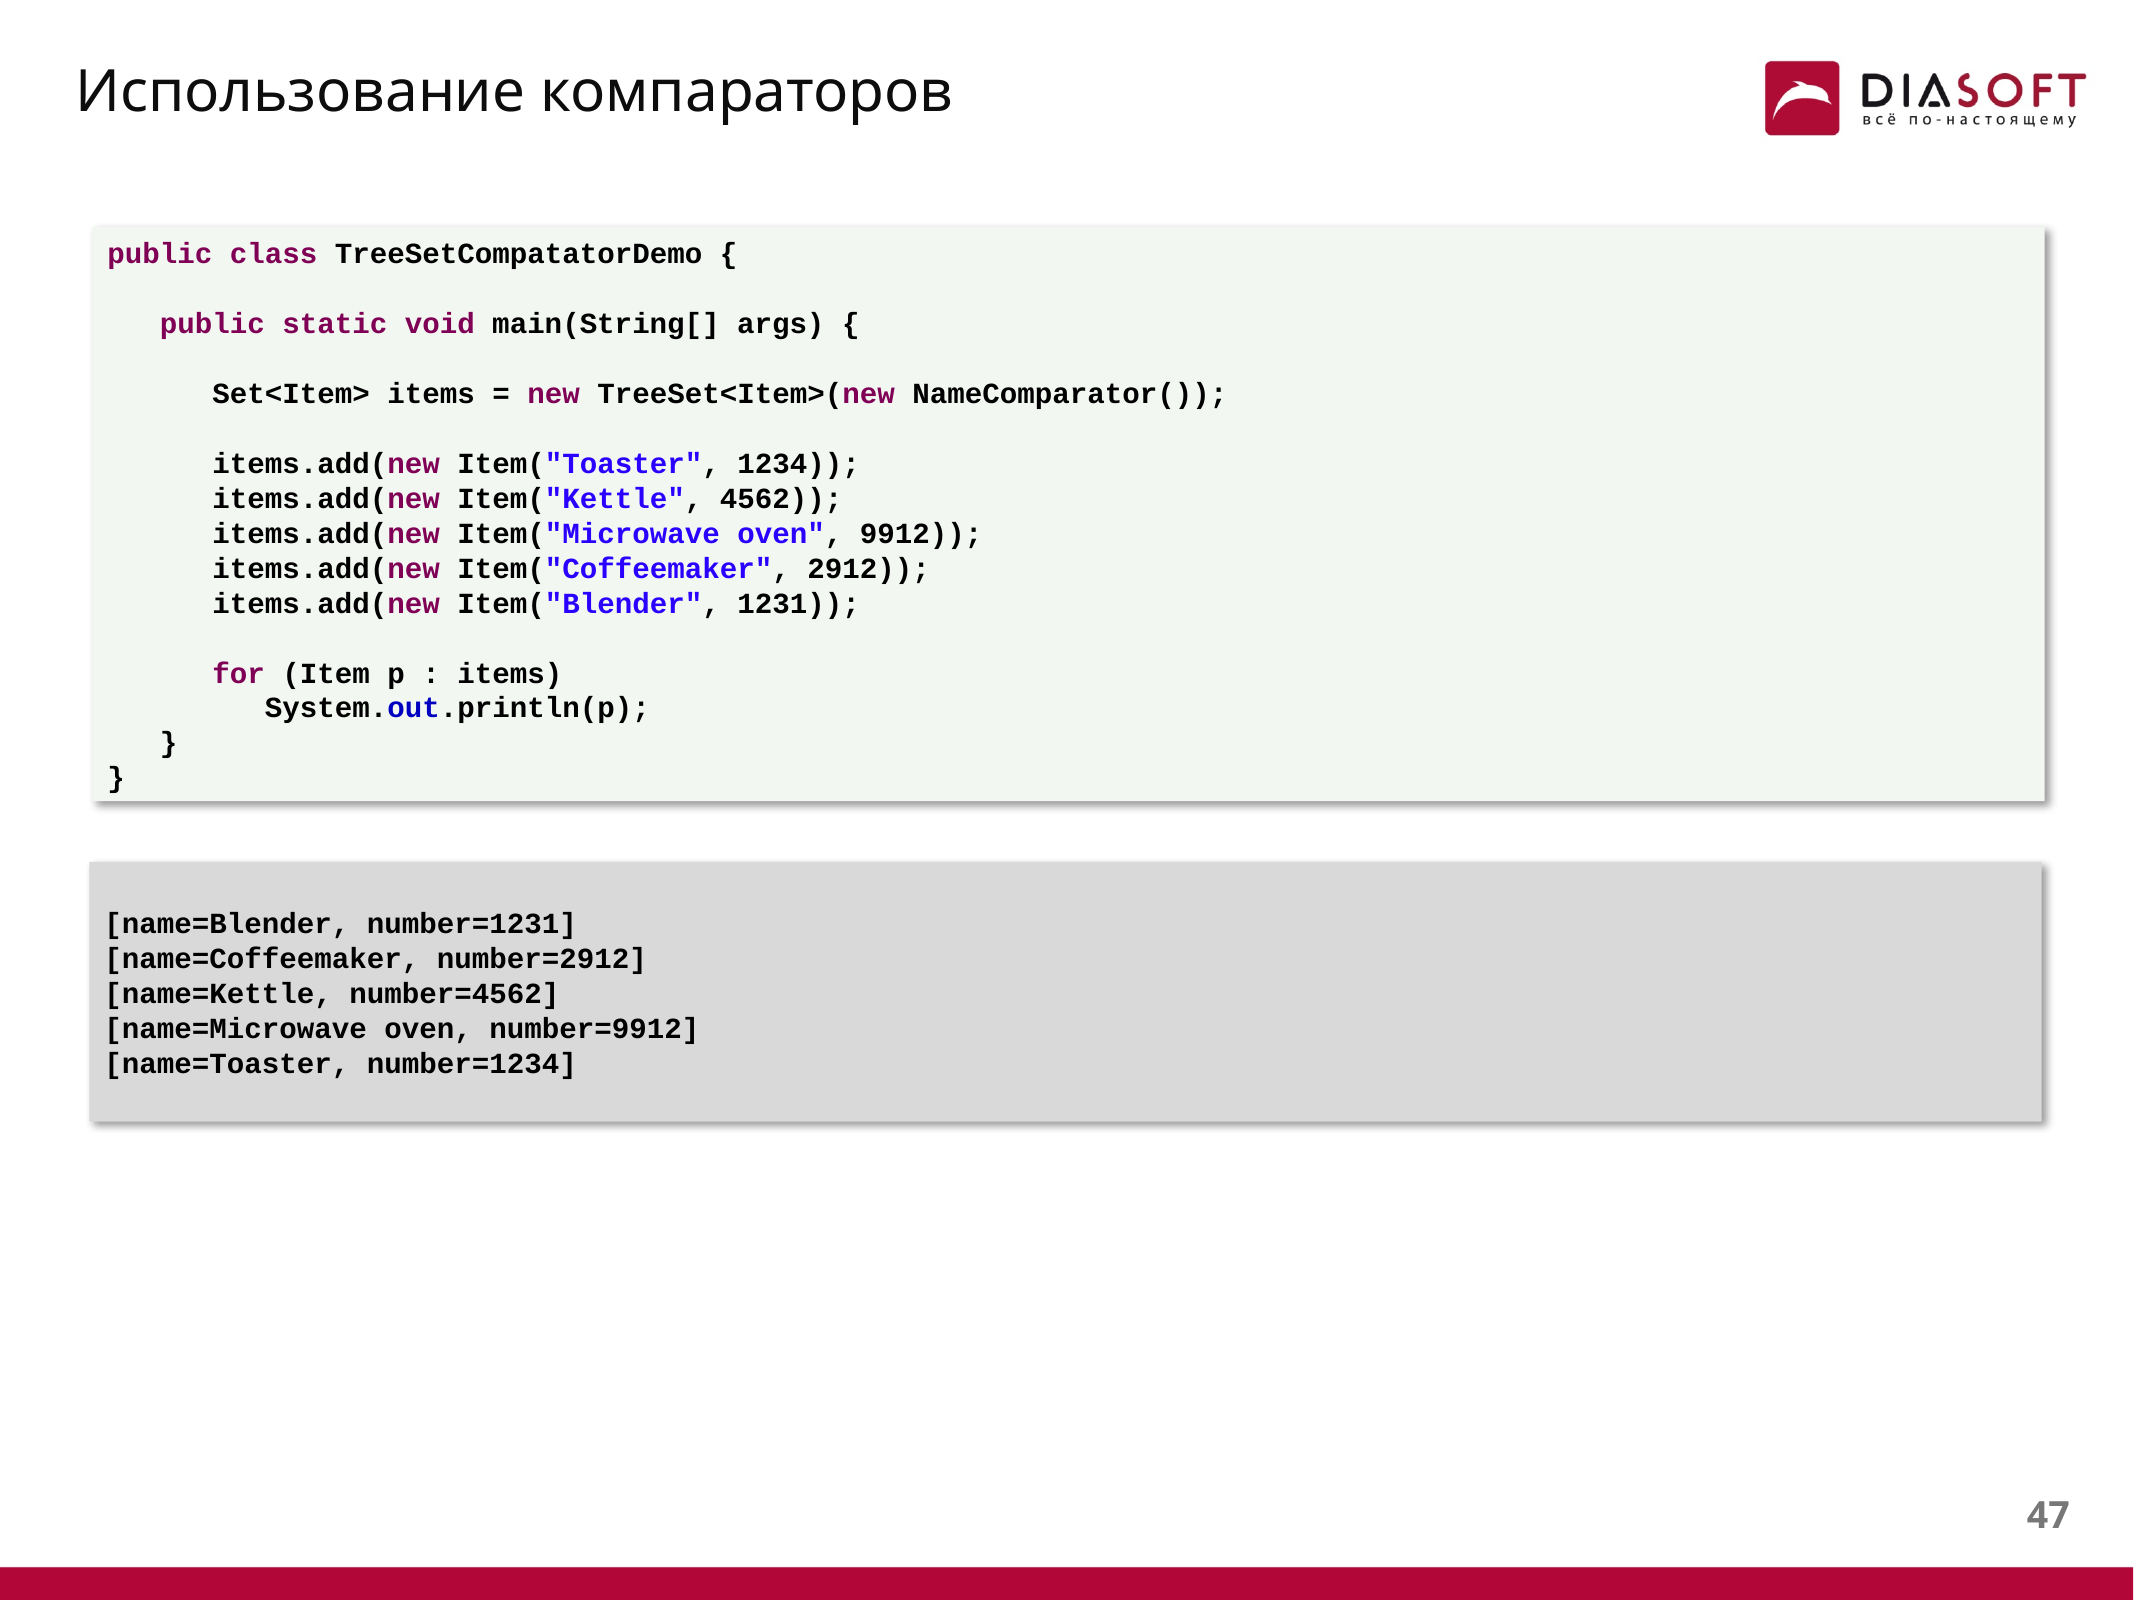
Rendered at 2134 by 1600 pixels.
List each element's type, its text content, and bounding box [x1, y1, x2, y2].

picture [0, 0, 2134, 1600]
slide_number 46 [1587, 1476, 2085, 1557]
text_box public class TreeSetCompatatorDemo { public static void main(String[] args) { Set<Item> items = new TreeSet<Item>(new NameComparator()); items.add(new Item("Toaster", 1234)); items.add(new Item("Kettle", 4562)); items.add(new Item("Microwave oven", 9912)); items.add(new Item("Coffeemaker", 2912)); items.add(new Item("Blender", 1231)); for (Item p : items) System.out.println(p); } } [92, 226, 2045, 802]
title Использование компараторов [60, 45, 1716, 141]
text_box [name=Blender, number=1231] [name=Coffeemaker, number=2912] [name=Kettle, number=4562] [name=Microwave oven, number=9912] [name=Toaster, number=1234] [89, 861, 2042, 1122]
